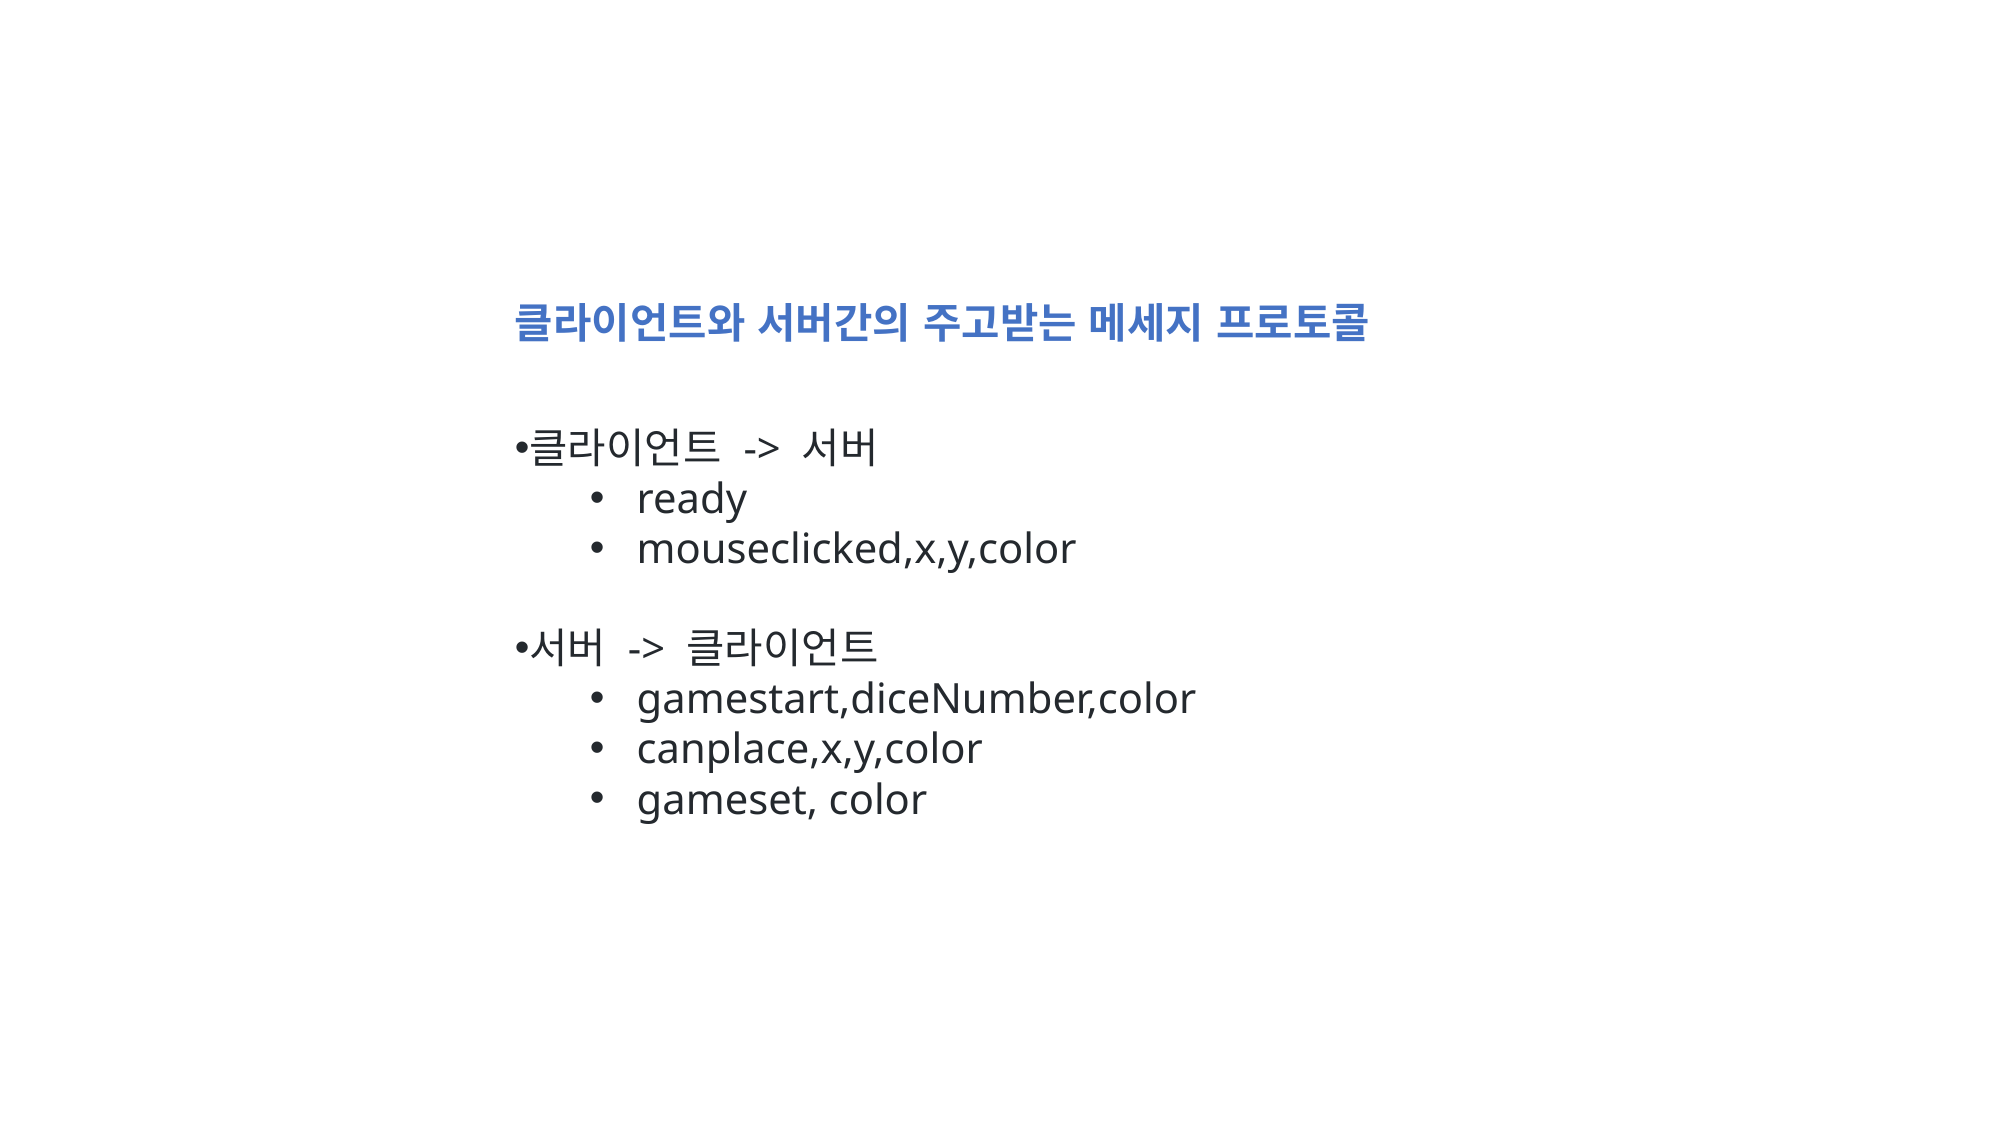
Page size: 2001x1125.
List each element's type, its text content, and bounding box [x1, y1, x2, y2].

text_box 클라이언트와 서버간의 주고받는 메세지 프로토콜 클라이언트 -> 서버 ready mouseclicked,x,y,color 서버 -> 클라이언트 gamestart,diceNumber,color canplace,x,y,color gameset, color [500, 289, 1500, 830]
